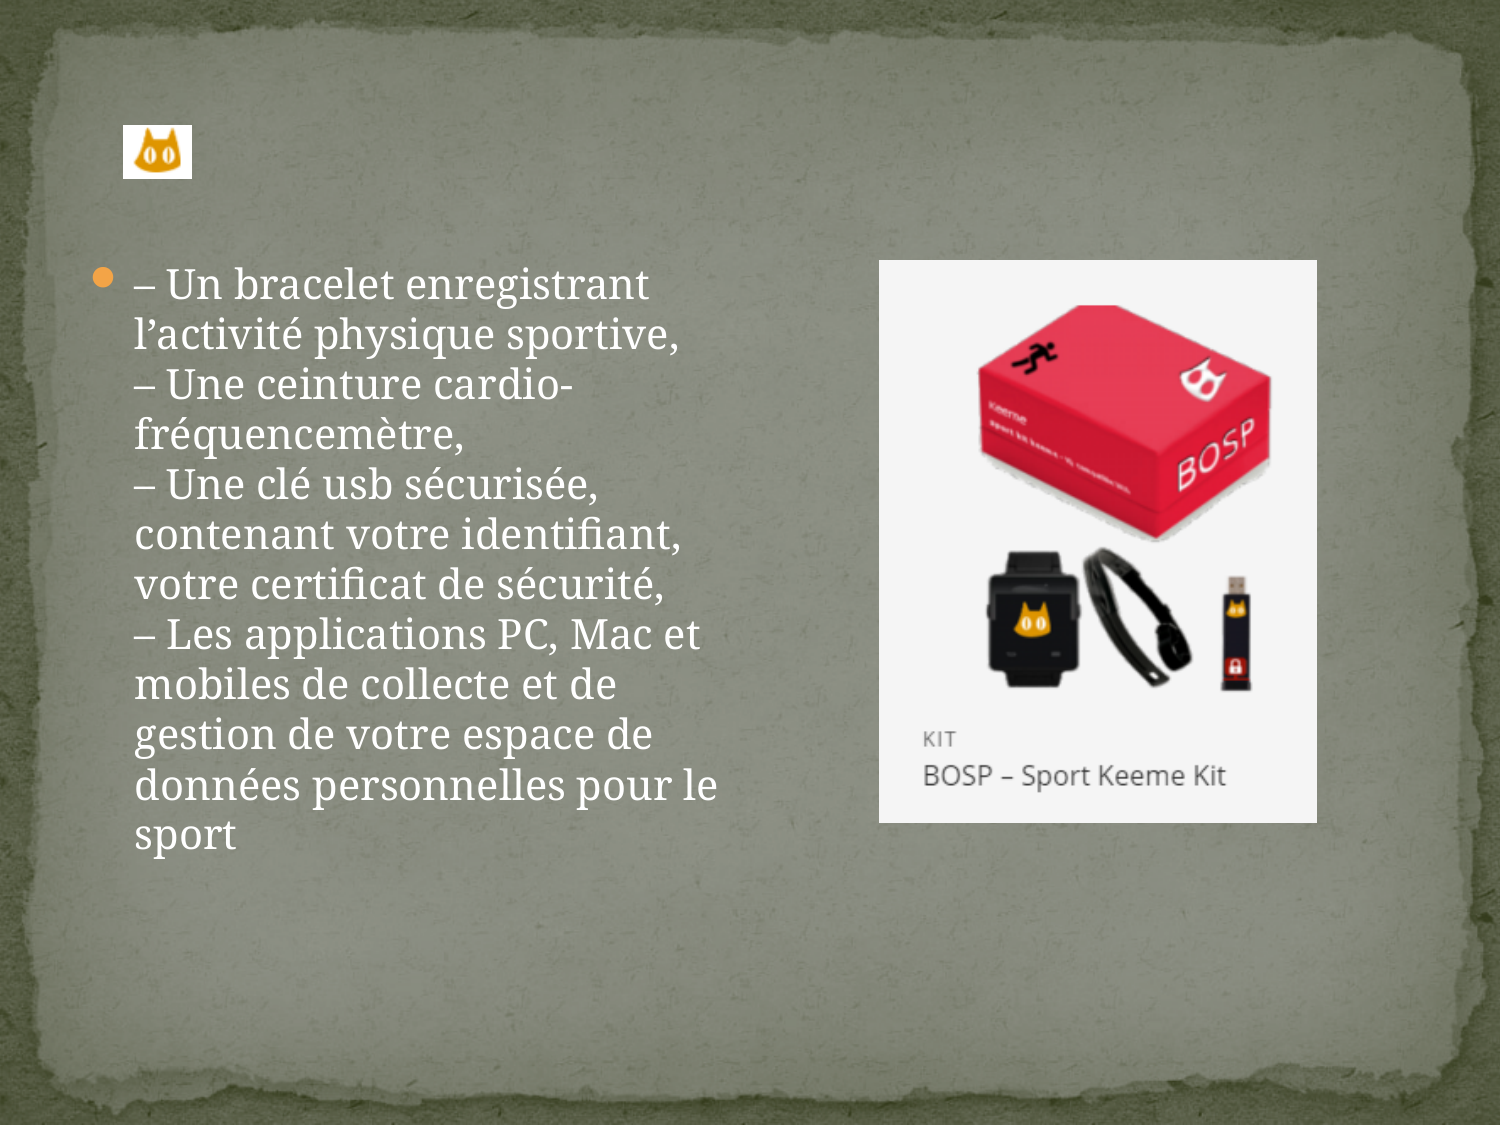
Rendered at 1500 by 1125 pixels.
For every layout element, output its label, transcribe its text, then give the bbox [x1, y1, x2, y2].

picture [123, 125, 192, 179]
list – Un bracelet enregistrant l’activité physique sportive, – Une ceinture cardio-fréquencemètre, – Une clé usb sécurisée, contenant votre identifiant, votre certificat de sécurité, – Les applications PC, Mac et mobiles de collecte et de gestion de votre espace de données personnelles pour le sport [75, 249, 741, 1000]
picture [879, 260, 1318, 823]
